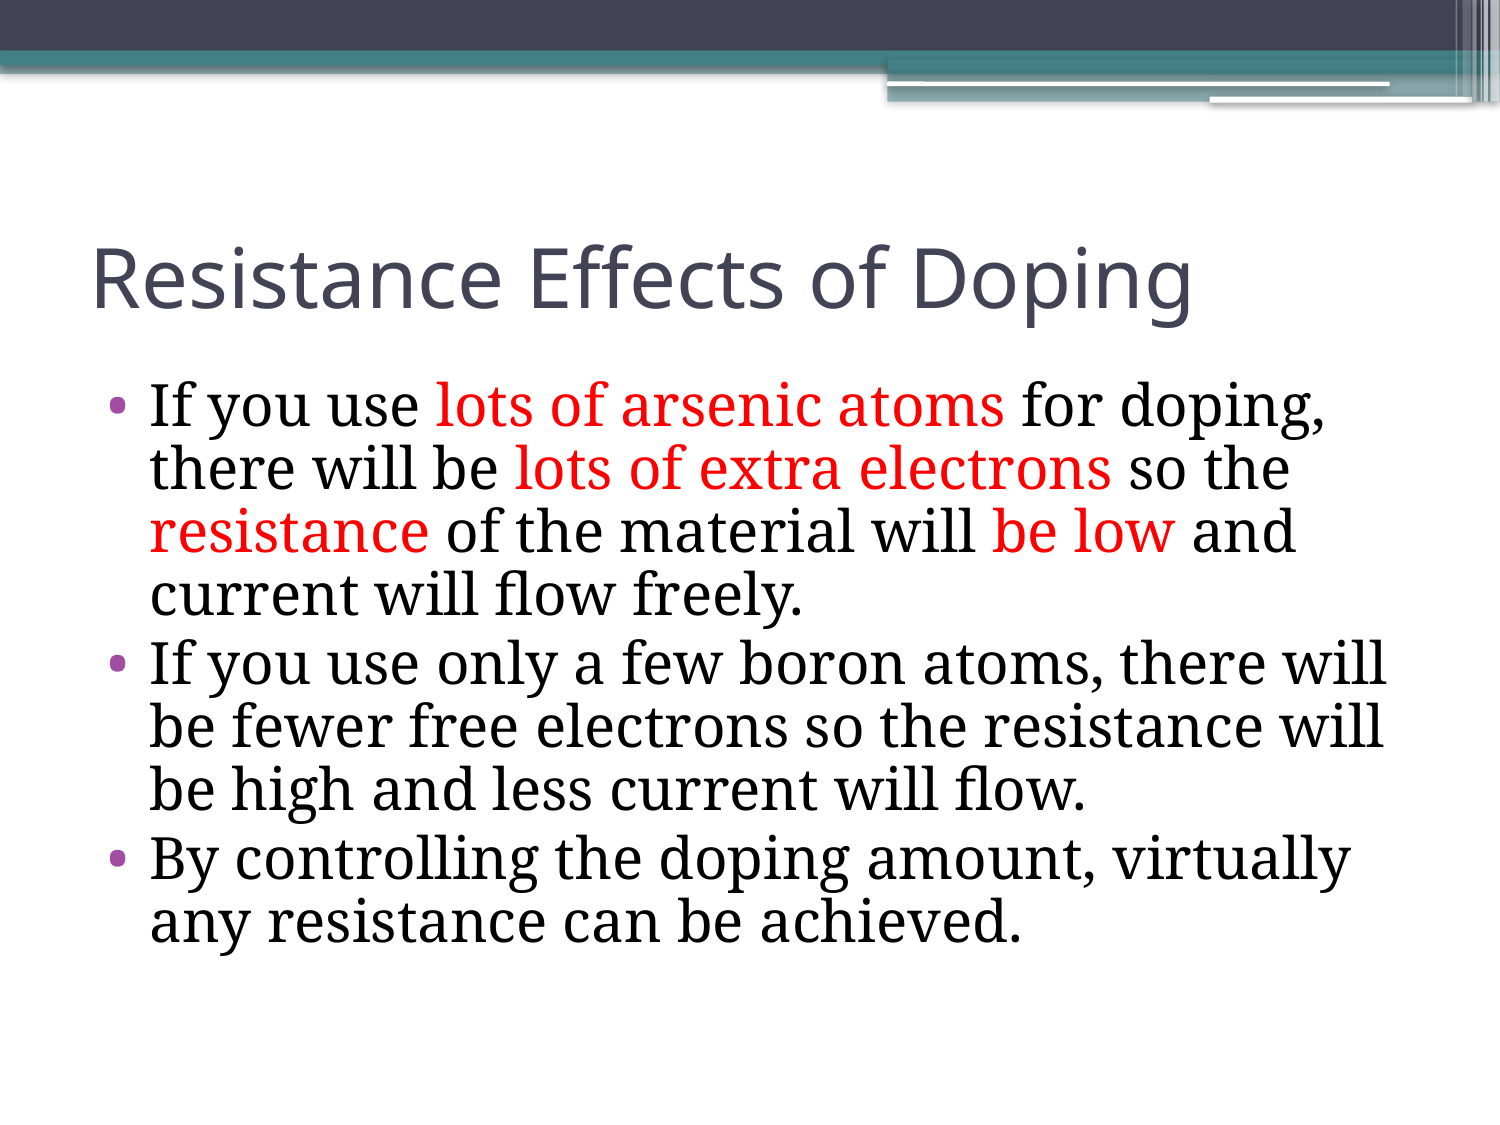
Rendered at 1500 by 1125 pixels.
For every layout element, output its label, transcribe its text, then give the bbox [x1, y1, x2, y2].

list If you use lots of arsenic atoms for doping, there will be lots of extra electrons so the resistance of the material will be low and current will flow freely. If you use only a few boron atoms, there will be fewer free electrons so the resistance will be high and less current will flow. By controlling the doping amount, virtually any resistance can be achieved. [75, 368, 1425, 1079]
title Resistance Effects of Doping [75, 187, 1425, 363]
